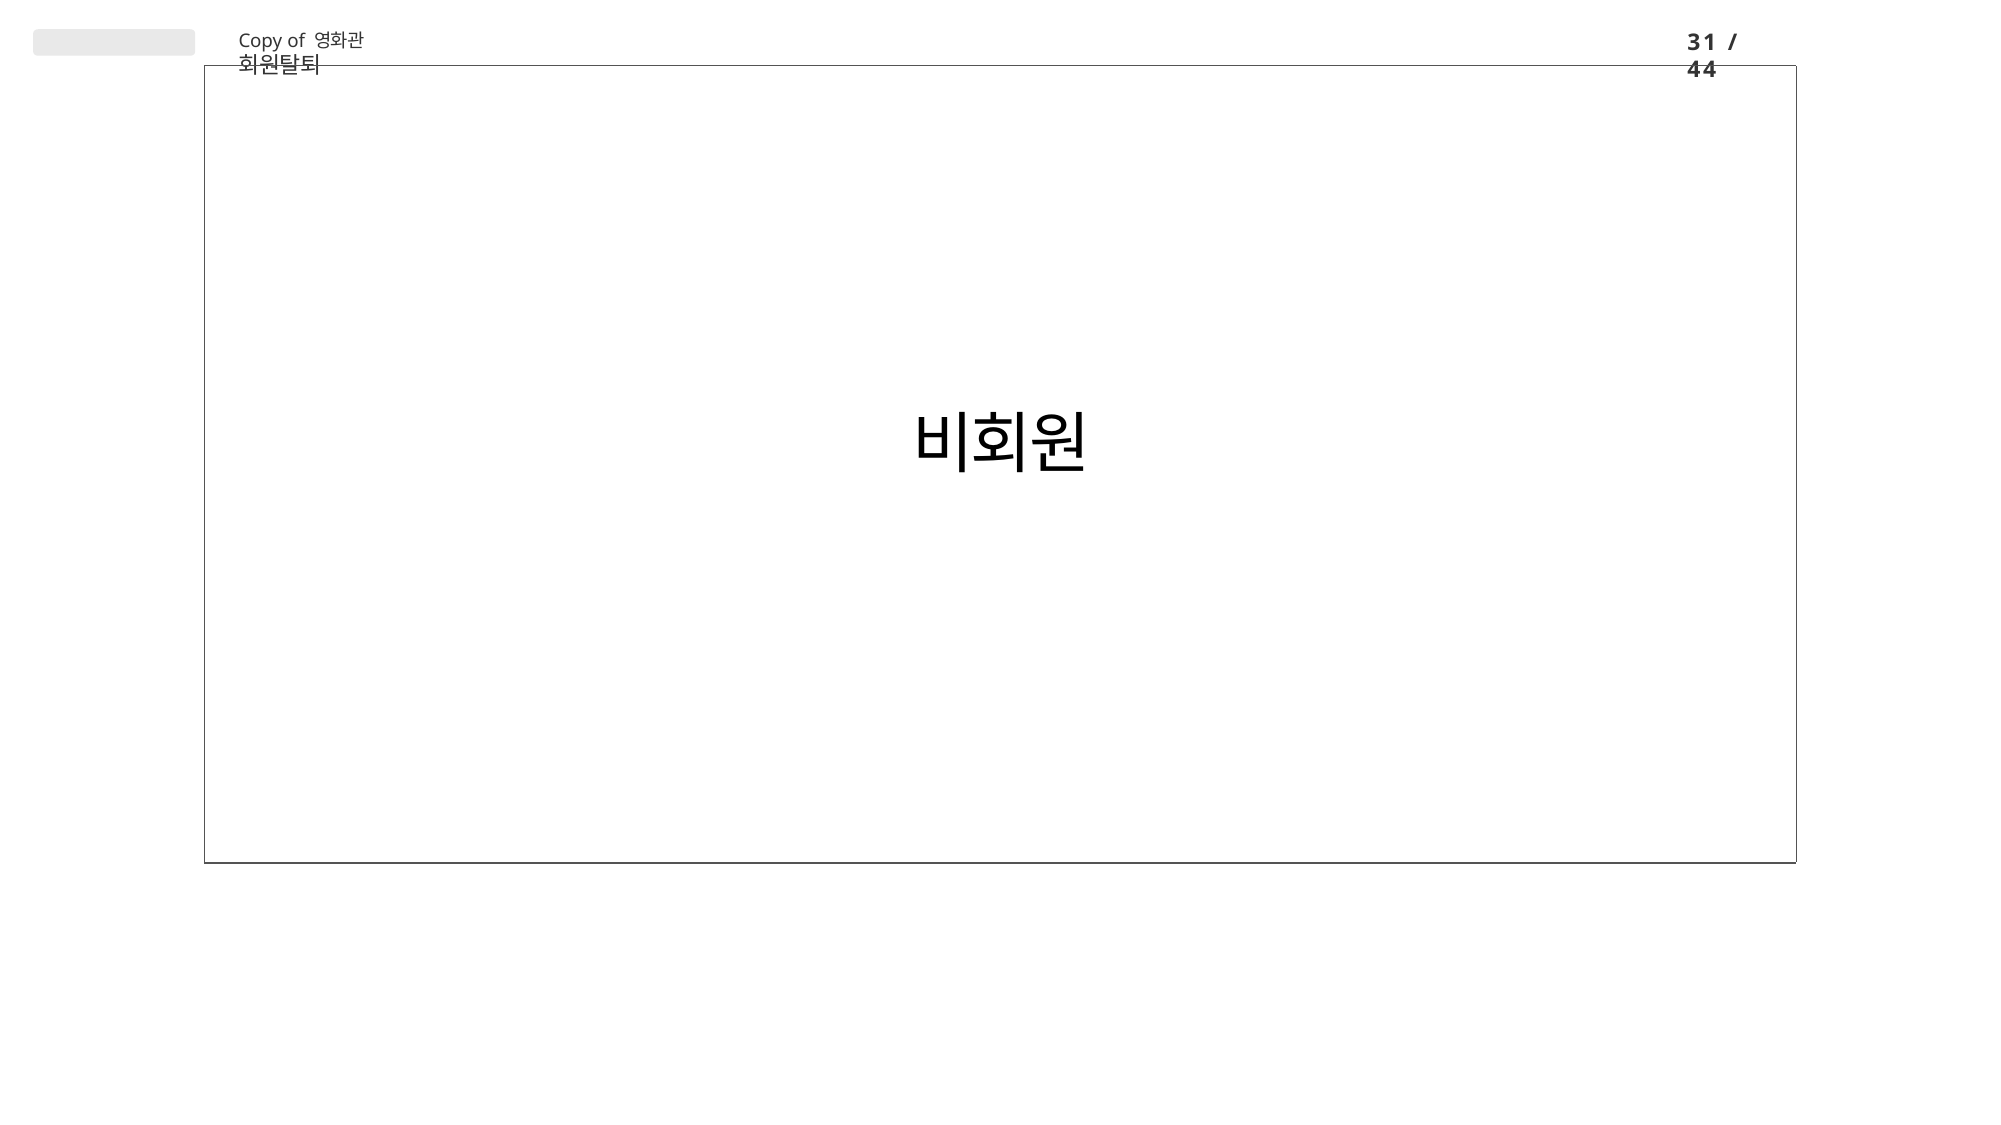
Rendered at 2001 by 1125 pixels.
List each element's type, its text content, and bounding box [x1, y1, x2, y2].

text_box 31 / 44 [1685, 24, 1772, 65]
text_box Copy of 영화관 회원탈퇴 [236, 66, 452, 79]
title 비회원 [719, 398, 1282, 590]
text_box Copy of 영화관 회원탈퇴 [236, 25, 452, 65]
text_box 31 / 44 [1685, 66, 1772, 82]
